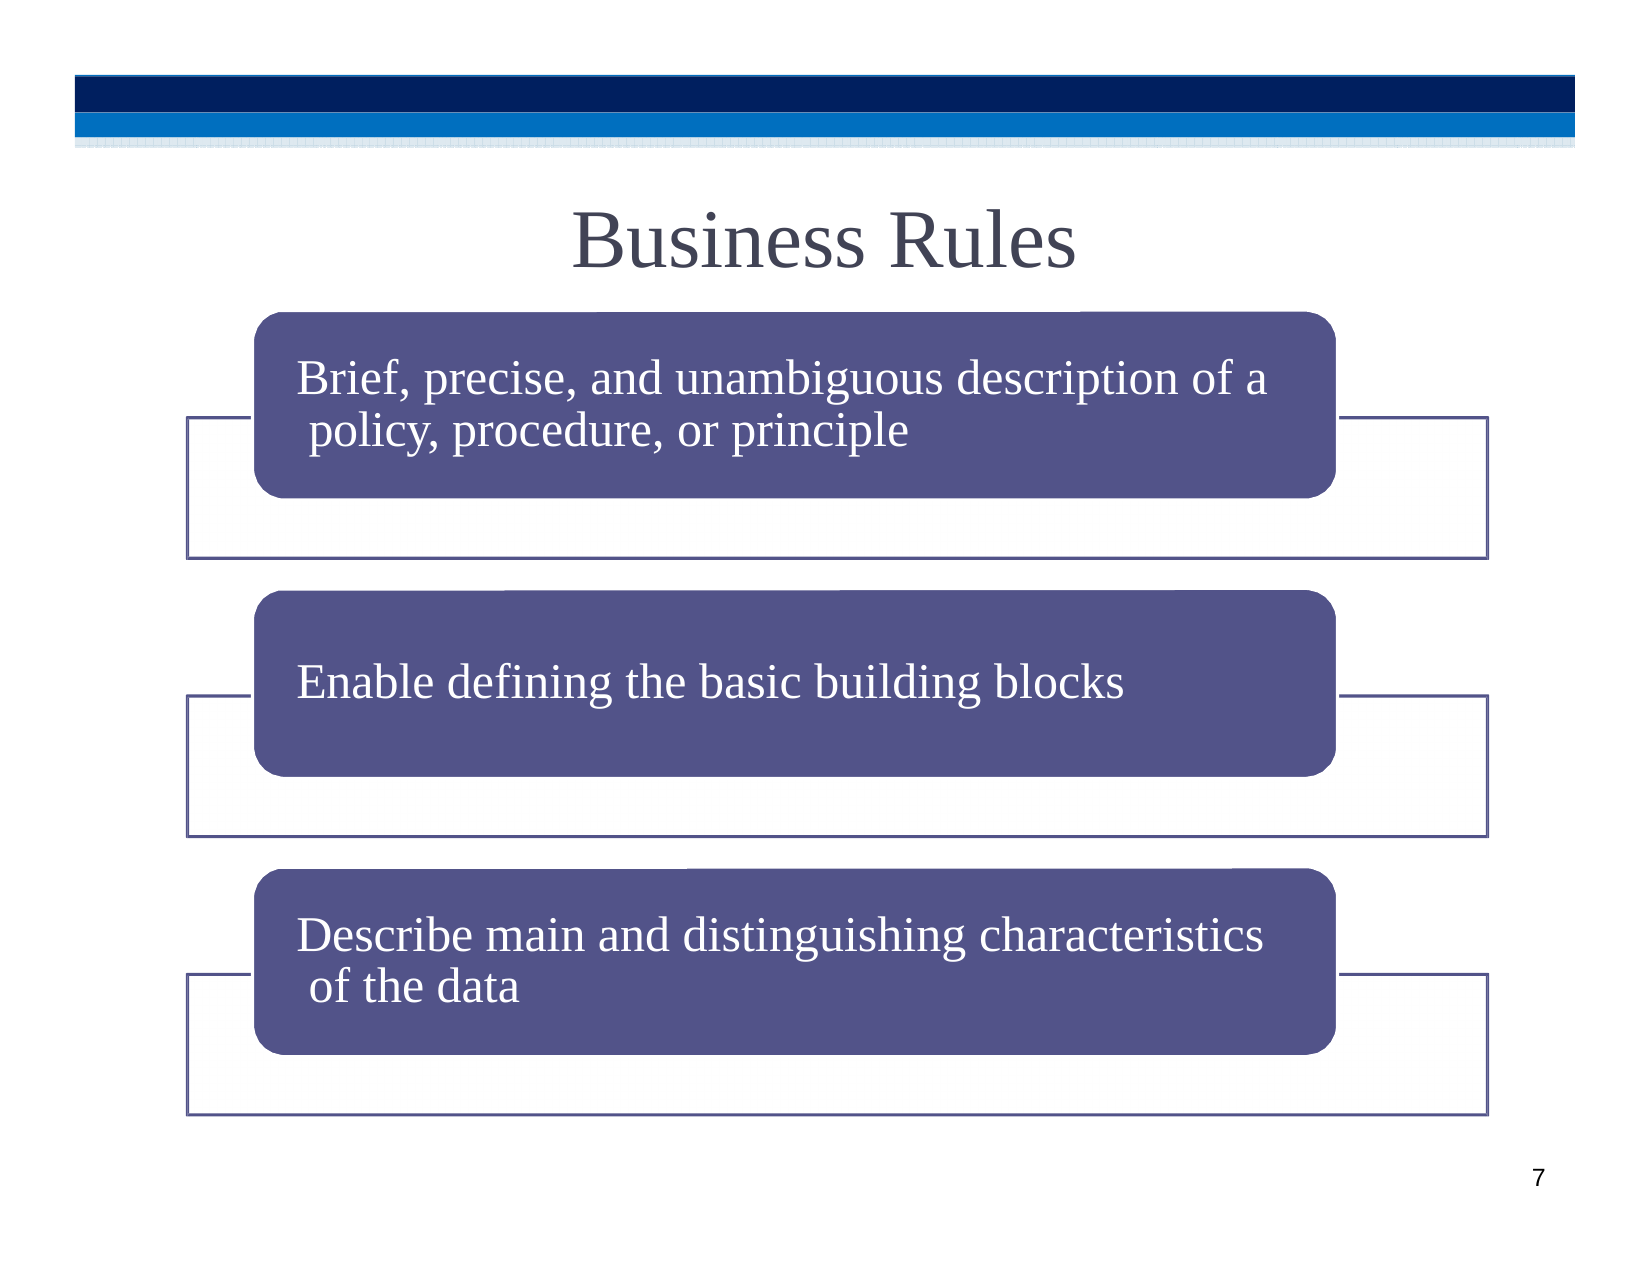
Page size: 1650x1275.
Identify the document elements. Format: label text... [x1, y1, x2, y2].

text_box [185, 694, 1490, 839]
title Business Rules [568, 182, 1081, 308]
text_box [250, 586, 1340, 780]
text_box [190, 420, 1485, 556]
text_box Brief, precise, and unambiguous description of a policy, procedure, or principle [294, 342, 1271, 457]
text_box [250, 308, 1340, 502]
text_box [190, 976, 1485, 1113]
text_box [185, 972, 1490, 1117]
text_box Describe main and distinguishing characteristics of the data [294, 898, 1269, 1013]
text_box [255, 869, 1335, 1055]
text_box [185, 416, 1490, 560]
slide_number 7 [1525, 1165, 1566, 1275]
text_box [255, 312, 1335, 498]
text_box [255, 590, 1335, 776]
text_box [74, 137, 1575, 148]
text_box Enable defining the basic building blocks [294, 646, 1128, 709]
text_box [250, 865, 1340, 1059]
text_box [190, 698, 1485, 835]
